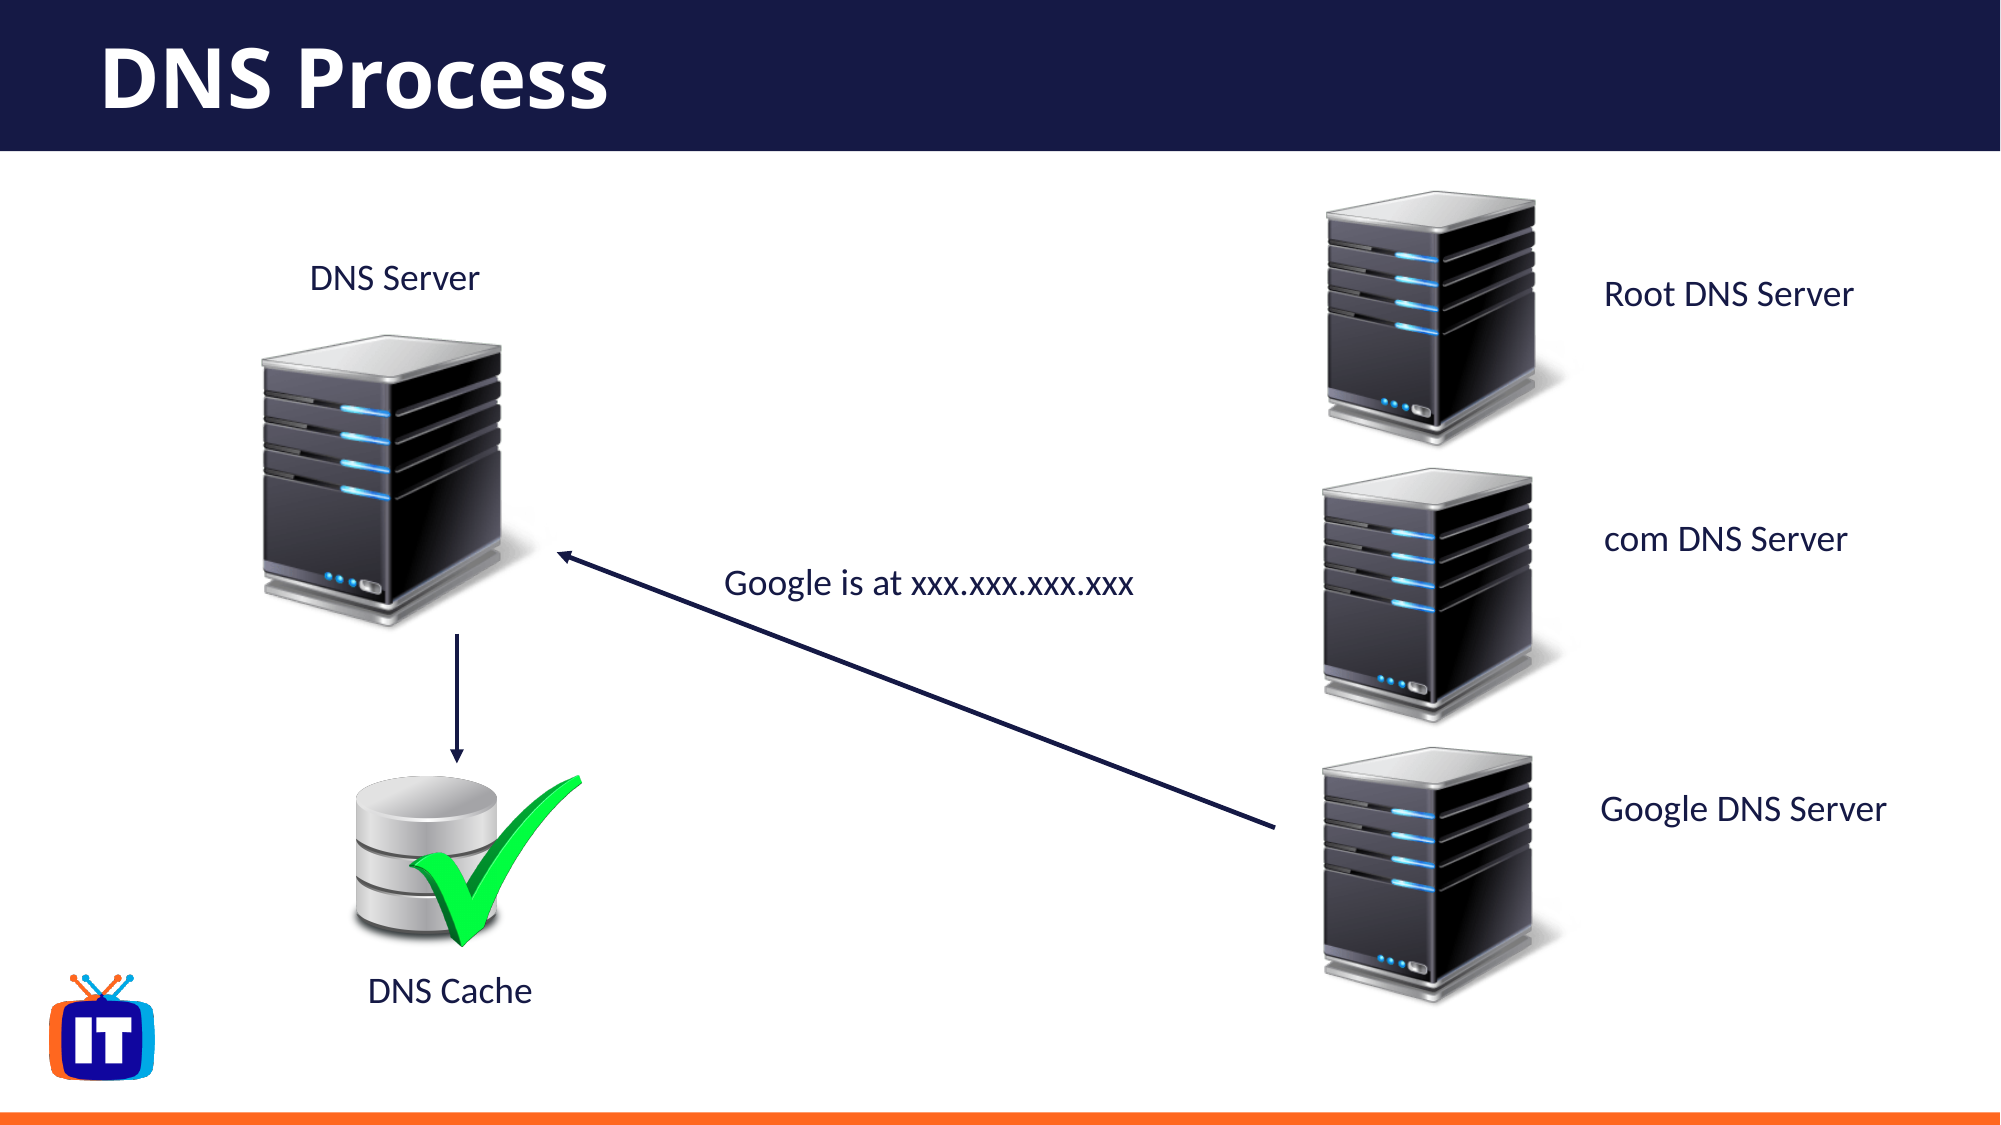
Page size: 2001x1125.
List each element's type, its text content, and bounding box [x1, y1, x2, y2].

text_box DNS Server [295, 245, 496, 305]
text_box com DNS Server [1589, 506, 1864, 567]
picture [234, 311, 557, 634]
text_box DNS Cache [353, 958, 556, 1019]
picture [346, 696, 647, 978]
text_box Google DNS Server [1585, 776, 1903, 837]
text_box Root DNS Server [1589, 261, 1870, 321]
title DNS Process [83, 0, 1917, 168]
picture [45, 968, 158, 1087]
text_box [556, 552, 1275, 828]
picture [1298, 170, 1584, 1009]
